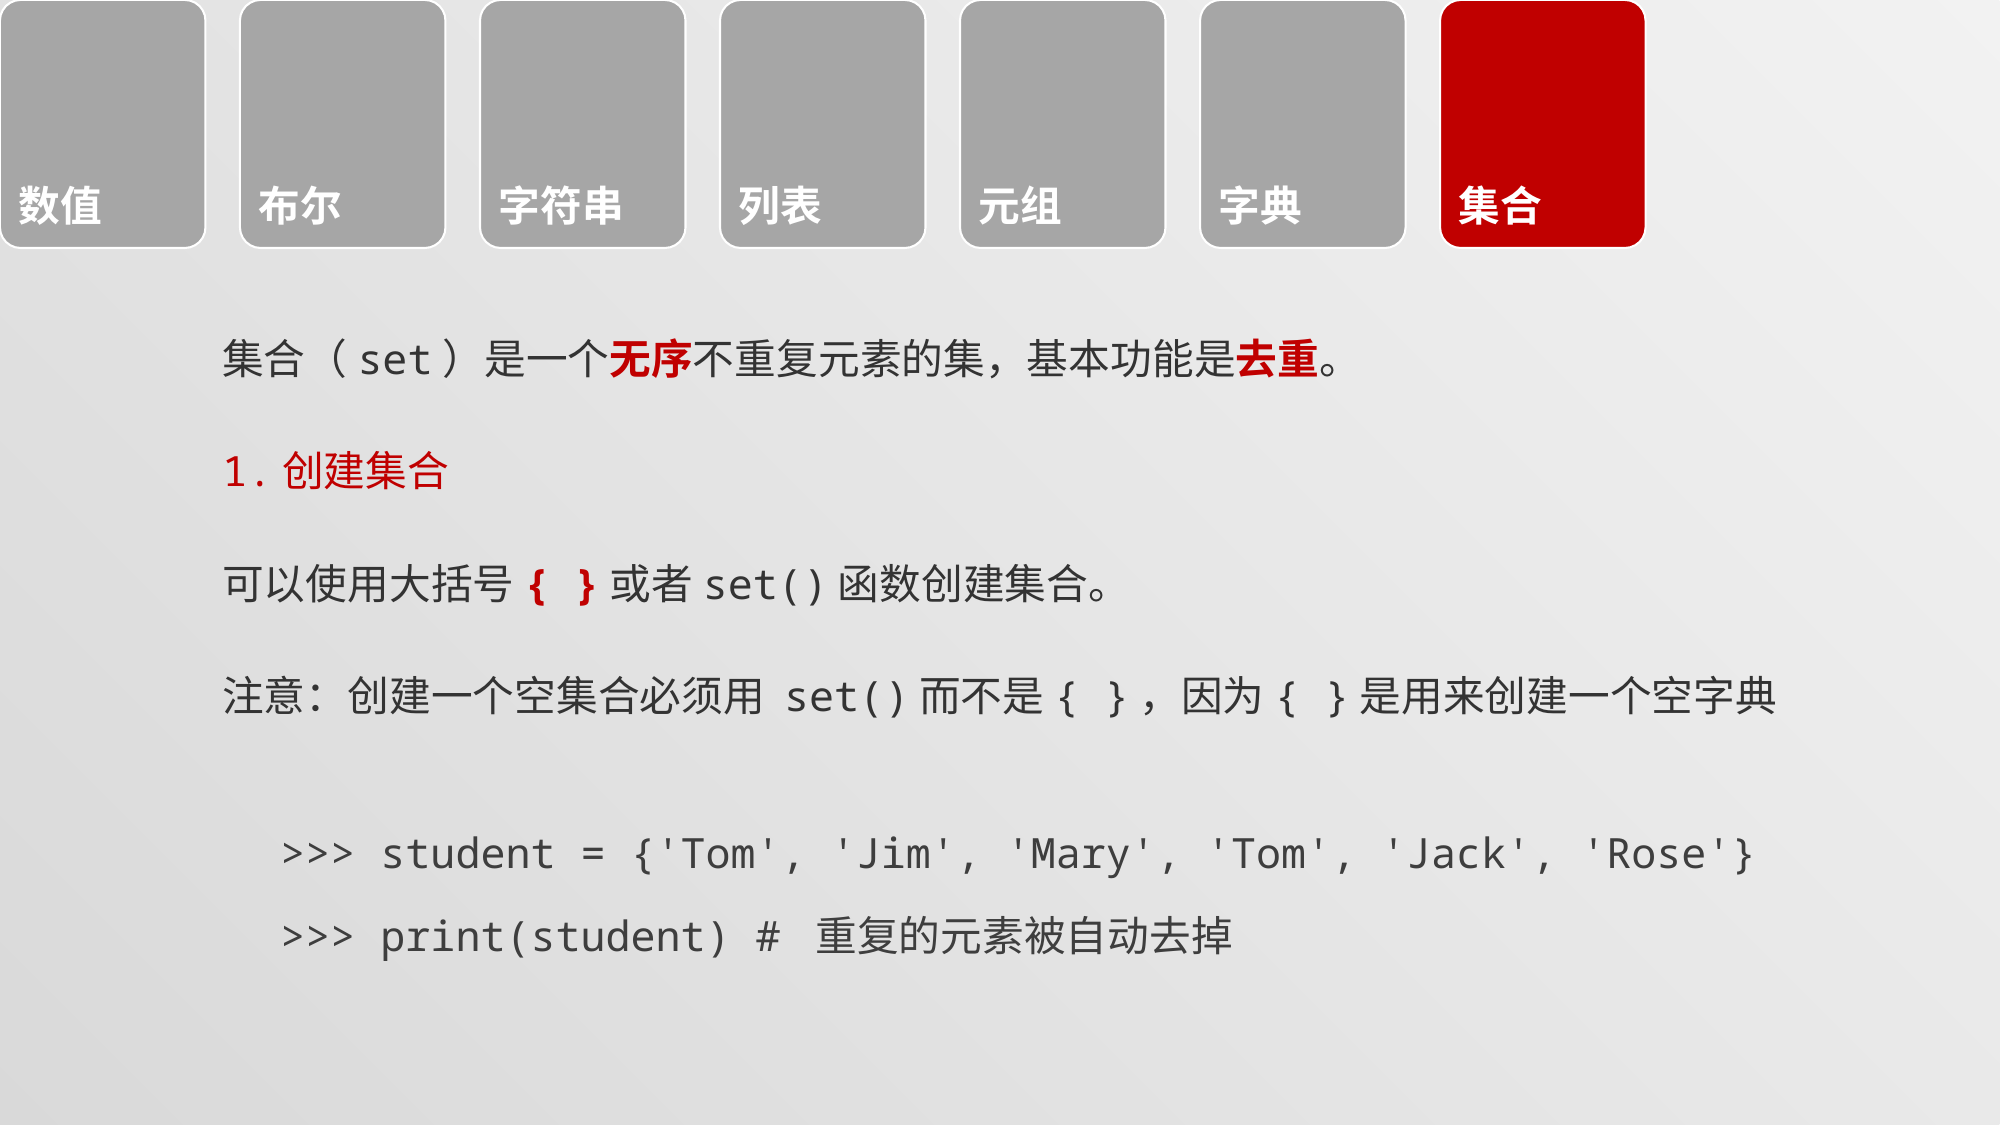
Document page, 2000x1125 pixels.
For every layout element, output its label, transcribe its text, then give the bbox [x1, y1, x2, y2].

list 集合（set）是一个无序不重复元素的集，基本功能是去重。 1.创建集合 可以使用大括号{ }或者set()函数创建集合。 注意：创建一个空集合必须用 set()而不是{ }，因为{ }是用来创建一个空字典 >>> student = {'Tom', 'Jim', 'Mary', 'Tom', 'Jack', 'Rose'} >>> print(student) # 重复的元素被自动去掉 [199, 299, 1800, 1013]
